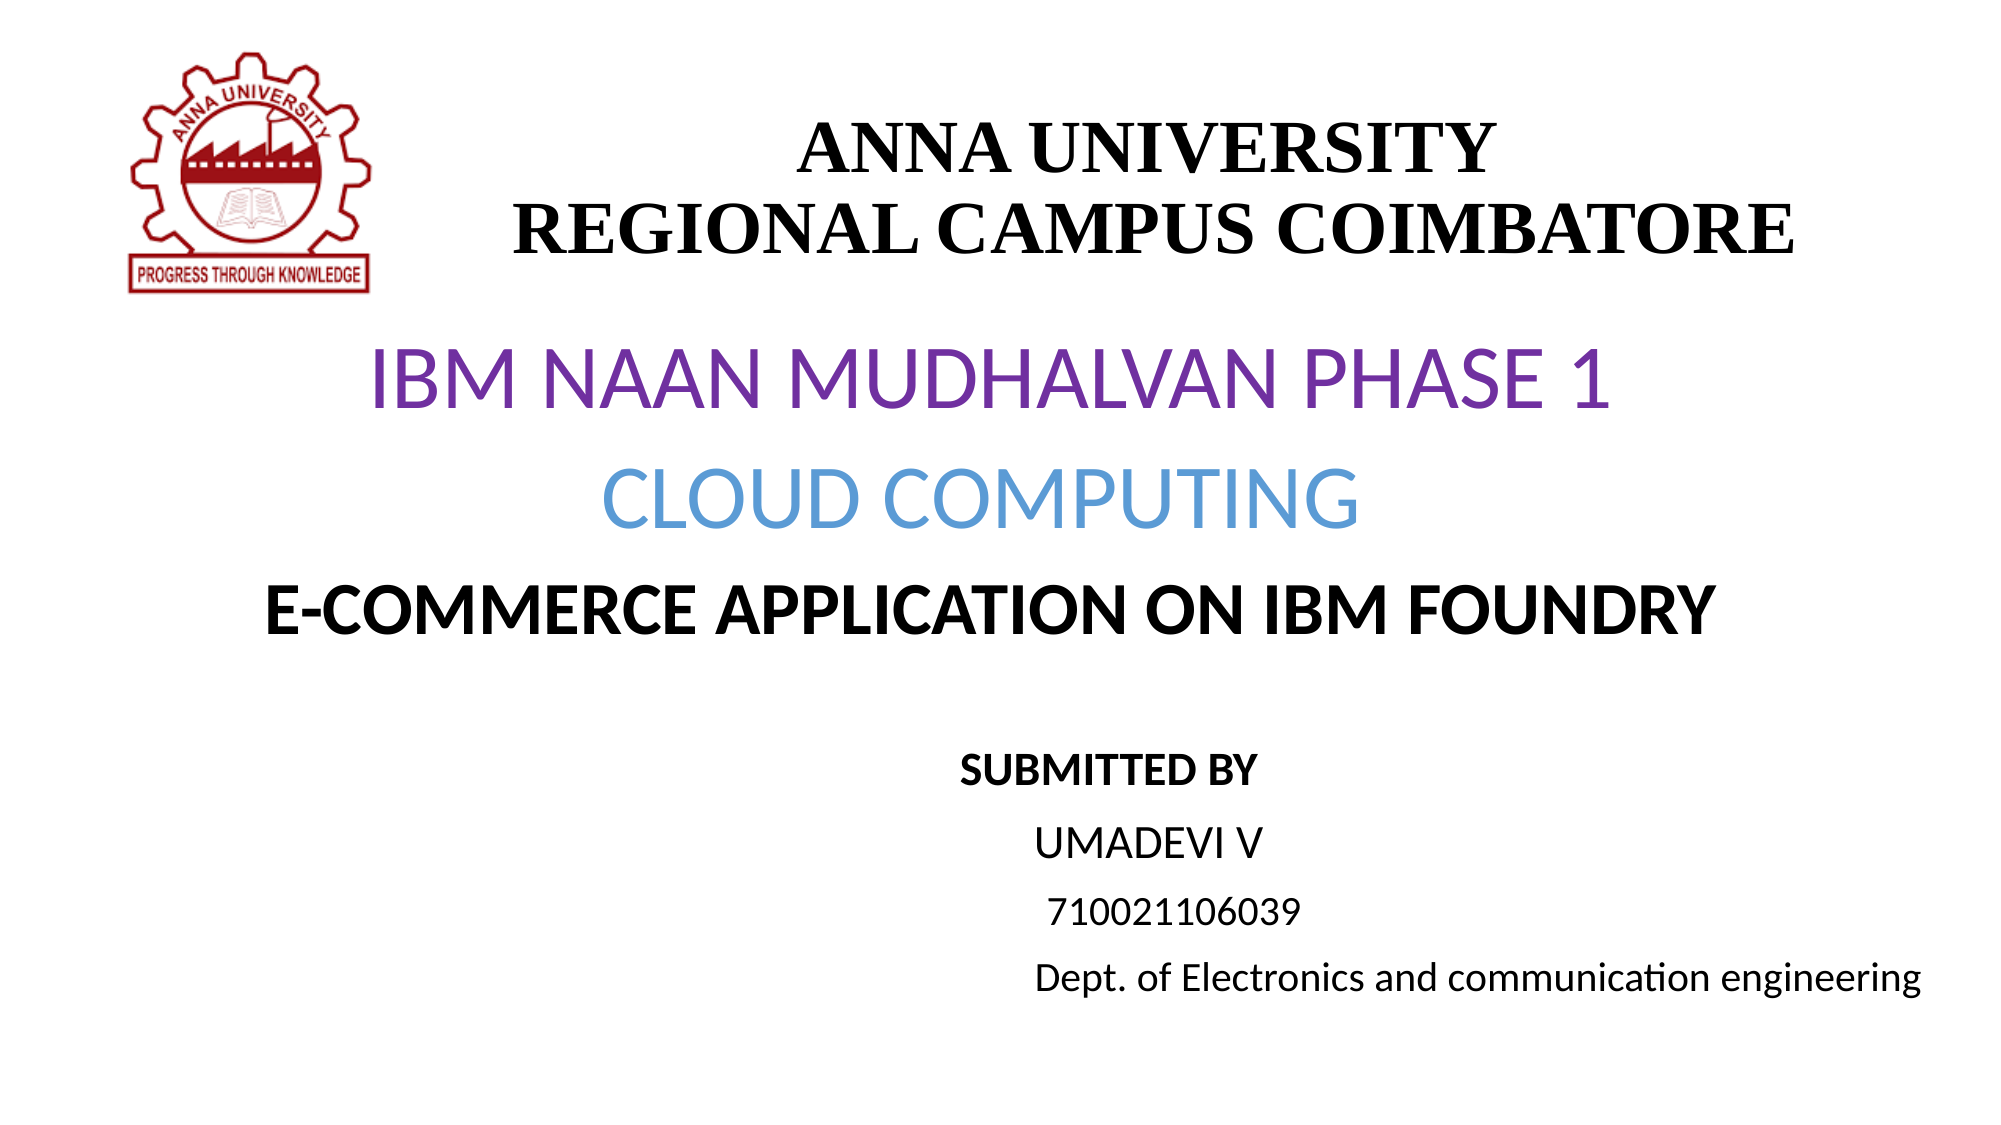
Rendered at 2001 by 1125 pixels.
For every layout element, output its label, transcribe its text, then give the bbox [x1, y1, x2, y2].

title ANNA UNIVERSITY REGIONAL CAMPUS COIMBATORE [457, 68, 2000, 278]
picture [43, 23, 457, 323]
subtitle IBM NAAN MUDHALVAN PHASE 1 CLOUD COMPUTING E-COMMERCE APPLICATION ON IBM FOUNDRY SUBMITTED BY UMADEVI V 710021106039 Dept. of Electronics and communication engineering [43, 322, 1940, 1028]
